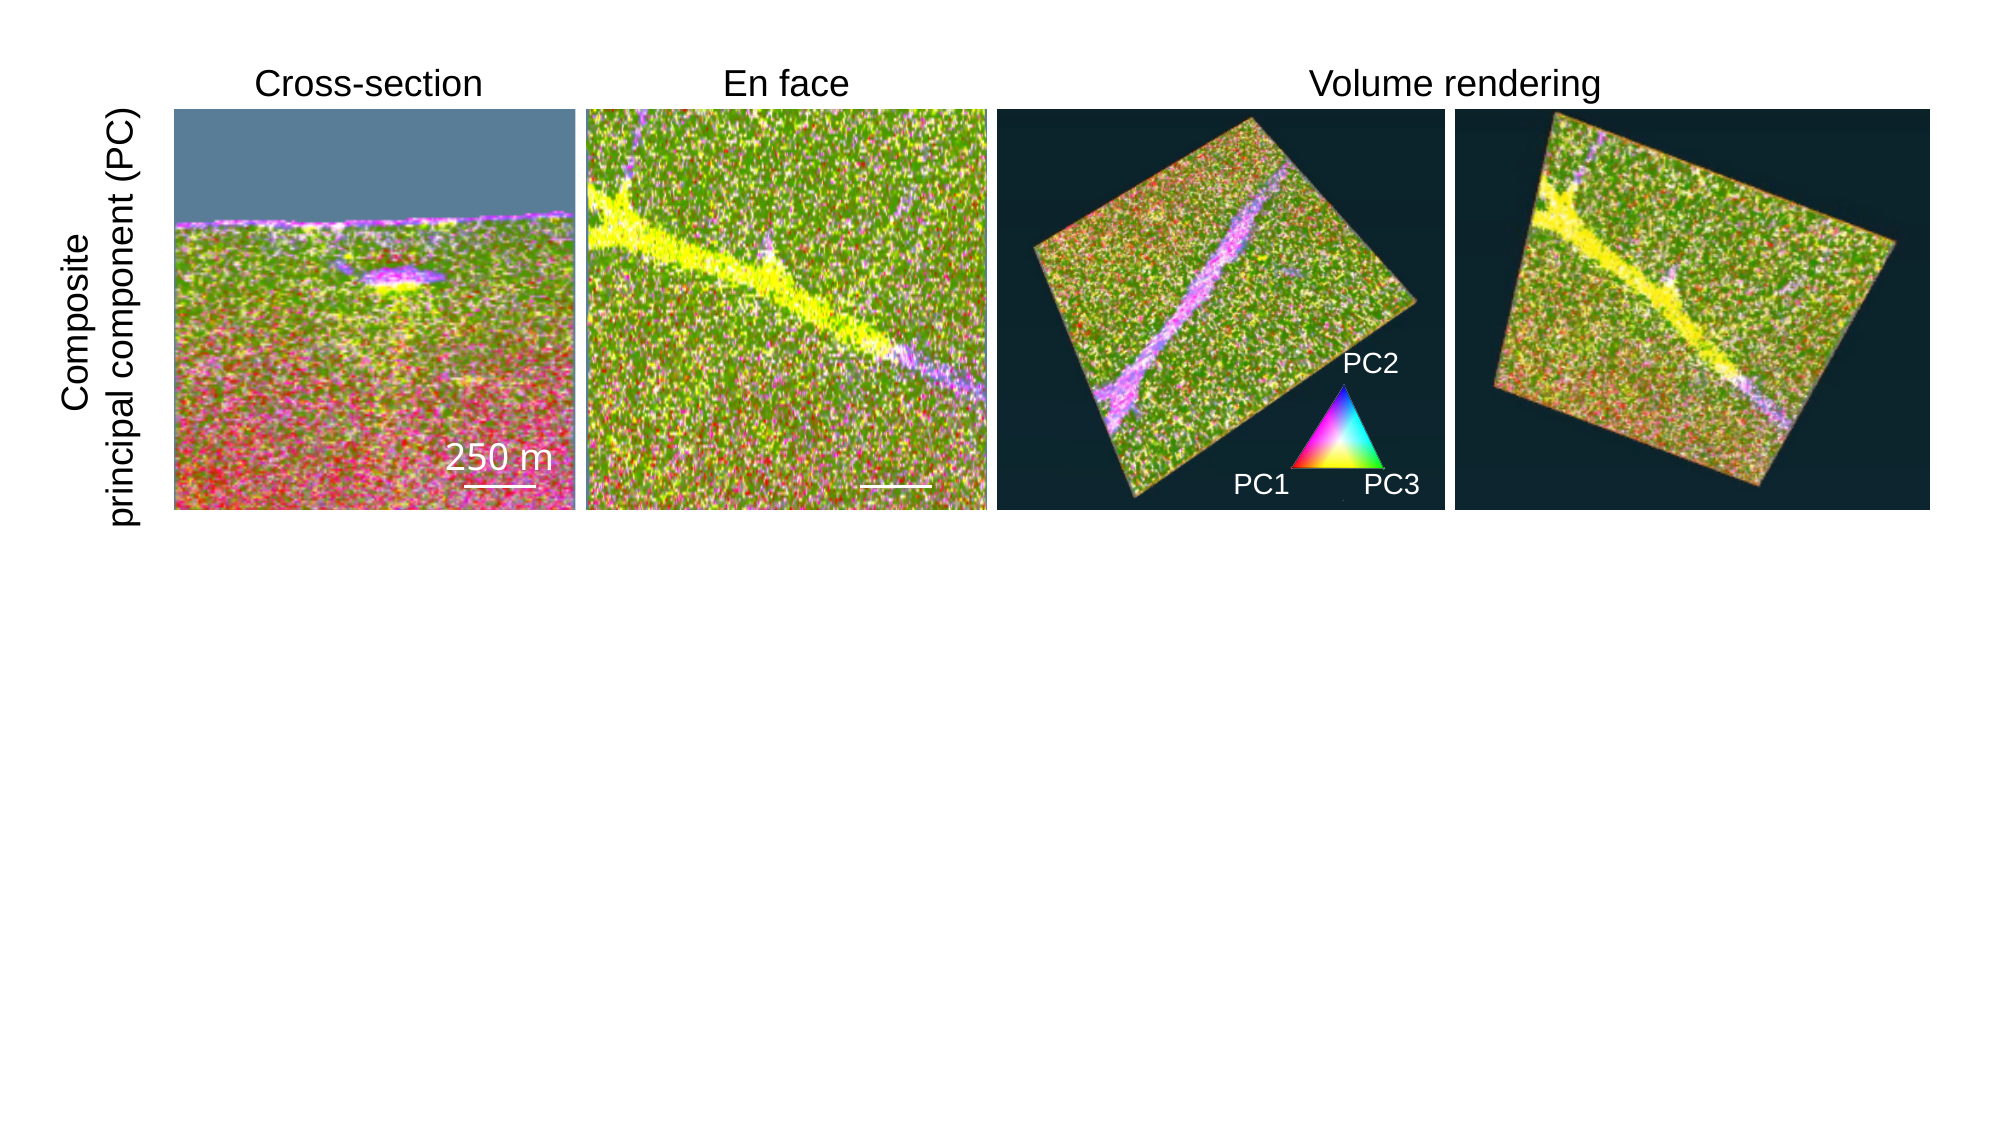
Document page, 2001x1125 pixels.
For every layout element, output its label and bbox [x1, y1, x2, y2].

text_box [49, 58, 1930, 532]
